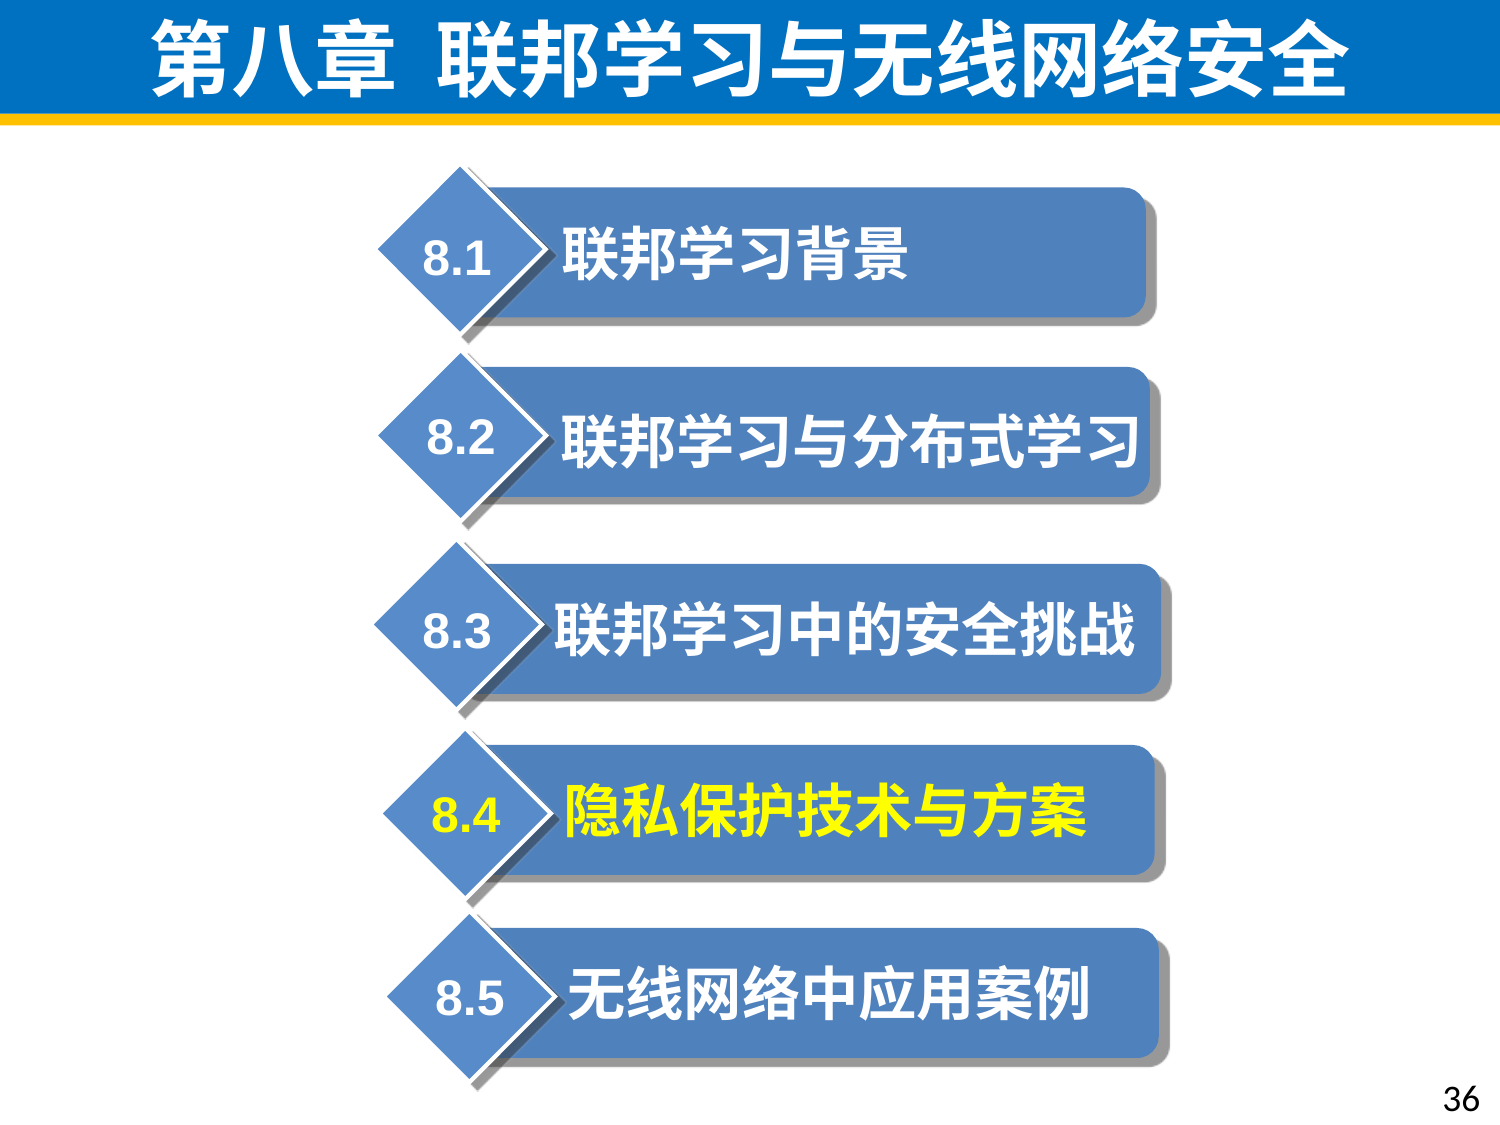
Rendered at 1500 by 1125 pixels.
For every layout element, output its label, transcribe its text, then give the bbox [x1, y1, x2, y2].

text_box 36 [1427, 1066, 1499, 1125]
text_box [370, 538, 1166, 711]
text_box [383, 910, 1159, 1083]
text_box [379, 727, 1155, 900]
title 第八章 联邦学习与无线网络安全 [0, 0, 1500, 114]
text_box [374, 349, 1173, 522]
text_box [374, 163, 1146, 336]
